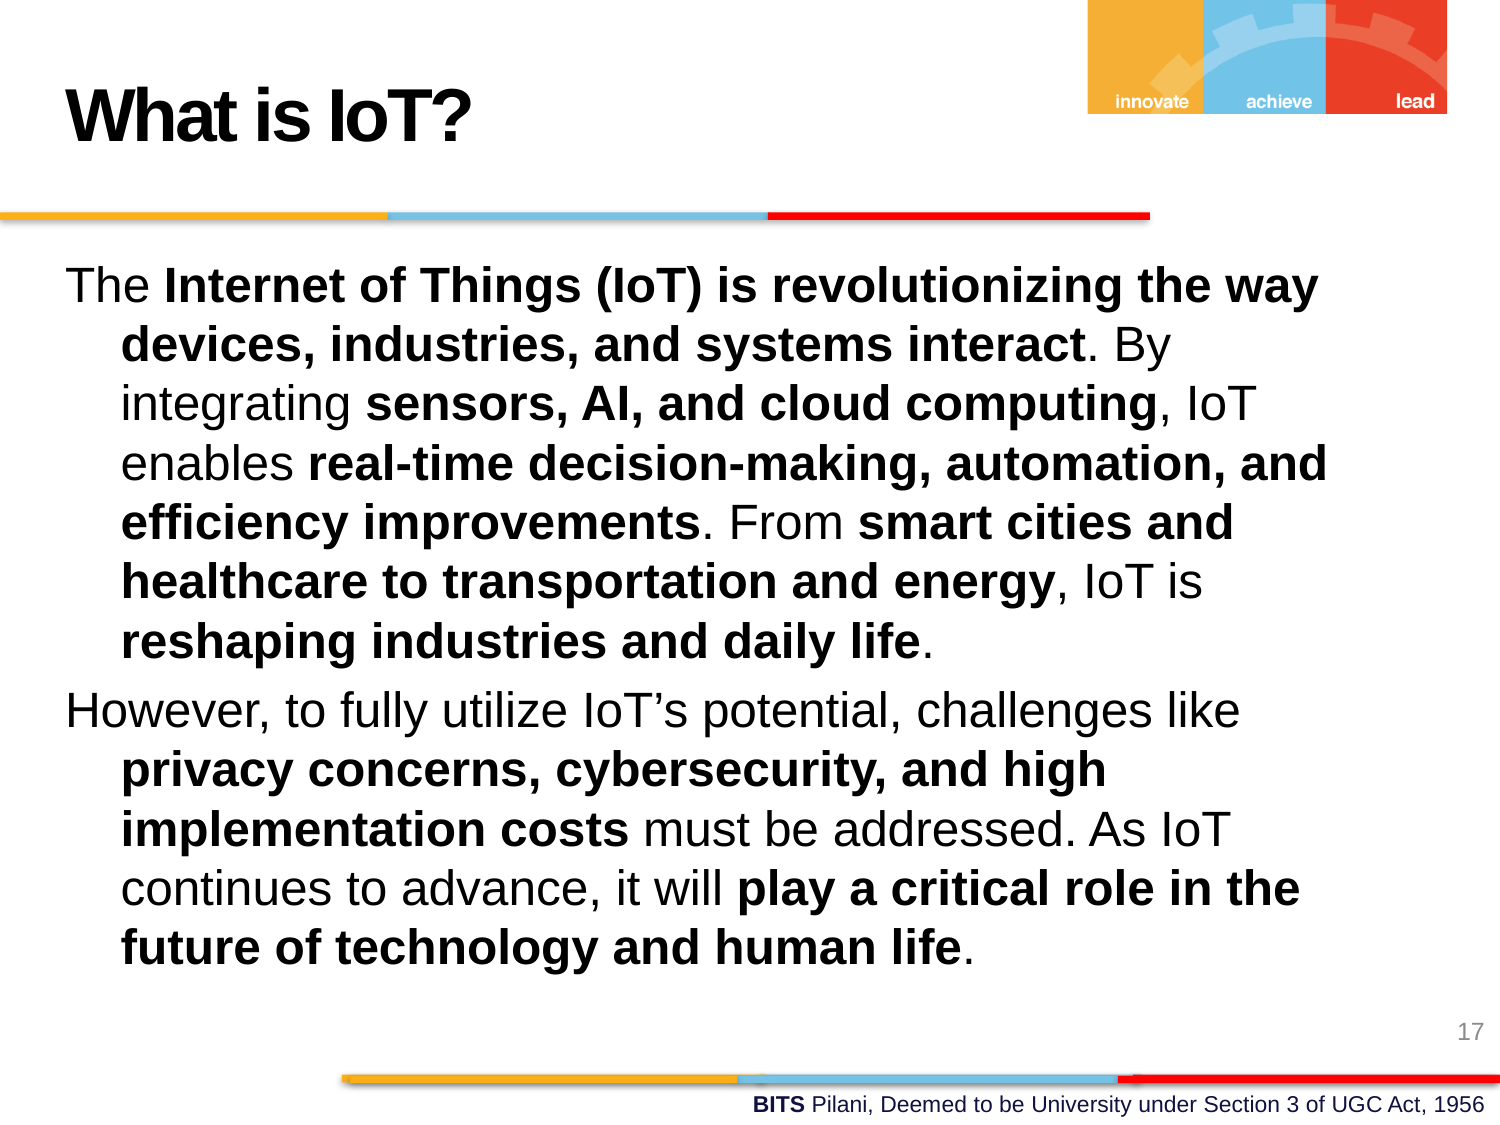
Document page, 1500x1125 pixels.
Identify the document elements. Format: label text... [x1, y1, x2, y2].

list The Internet of Things (IoT) is revolutionizing the way devices, industries, and systems interact. By integrating sensors, AI, and cloud computing, IoT enables real-time decision-making, automation, and efficiency improvements. From smart cities and healthcare to transportation and energy, IoT is reshaping industries and daily life. However, to fully utilize IoT’s potential, challenges like privacy concerns, cybersecurity, and high implementation costs must be addressed. As IoT continues to advance, it will play a critical role in the future of technology and human life. [50, 245, 1400, 988]
slide_number 17 [1149, 1000, 1500, 1061]
list What is IoT? [50, 24, 1088, 213]
picture [1087, 0, 1448, 114]
